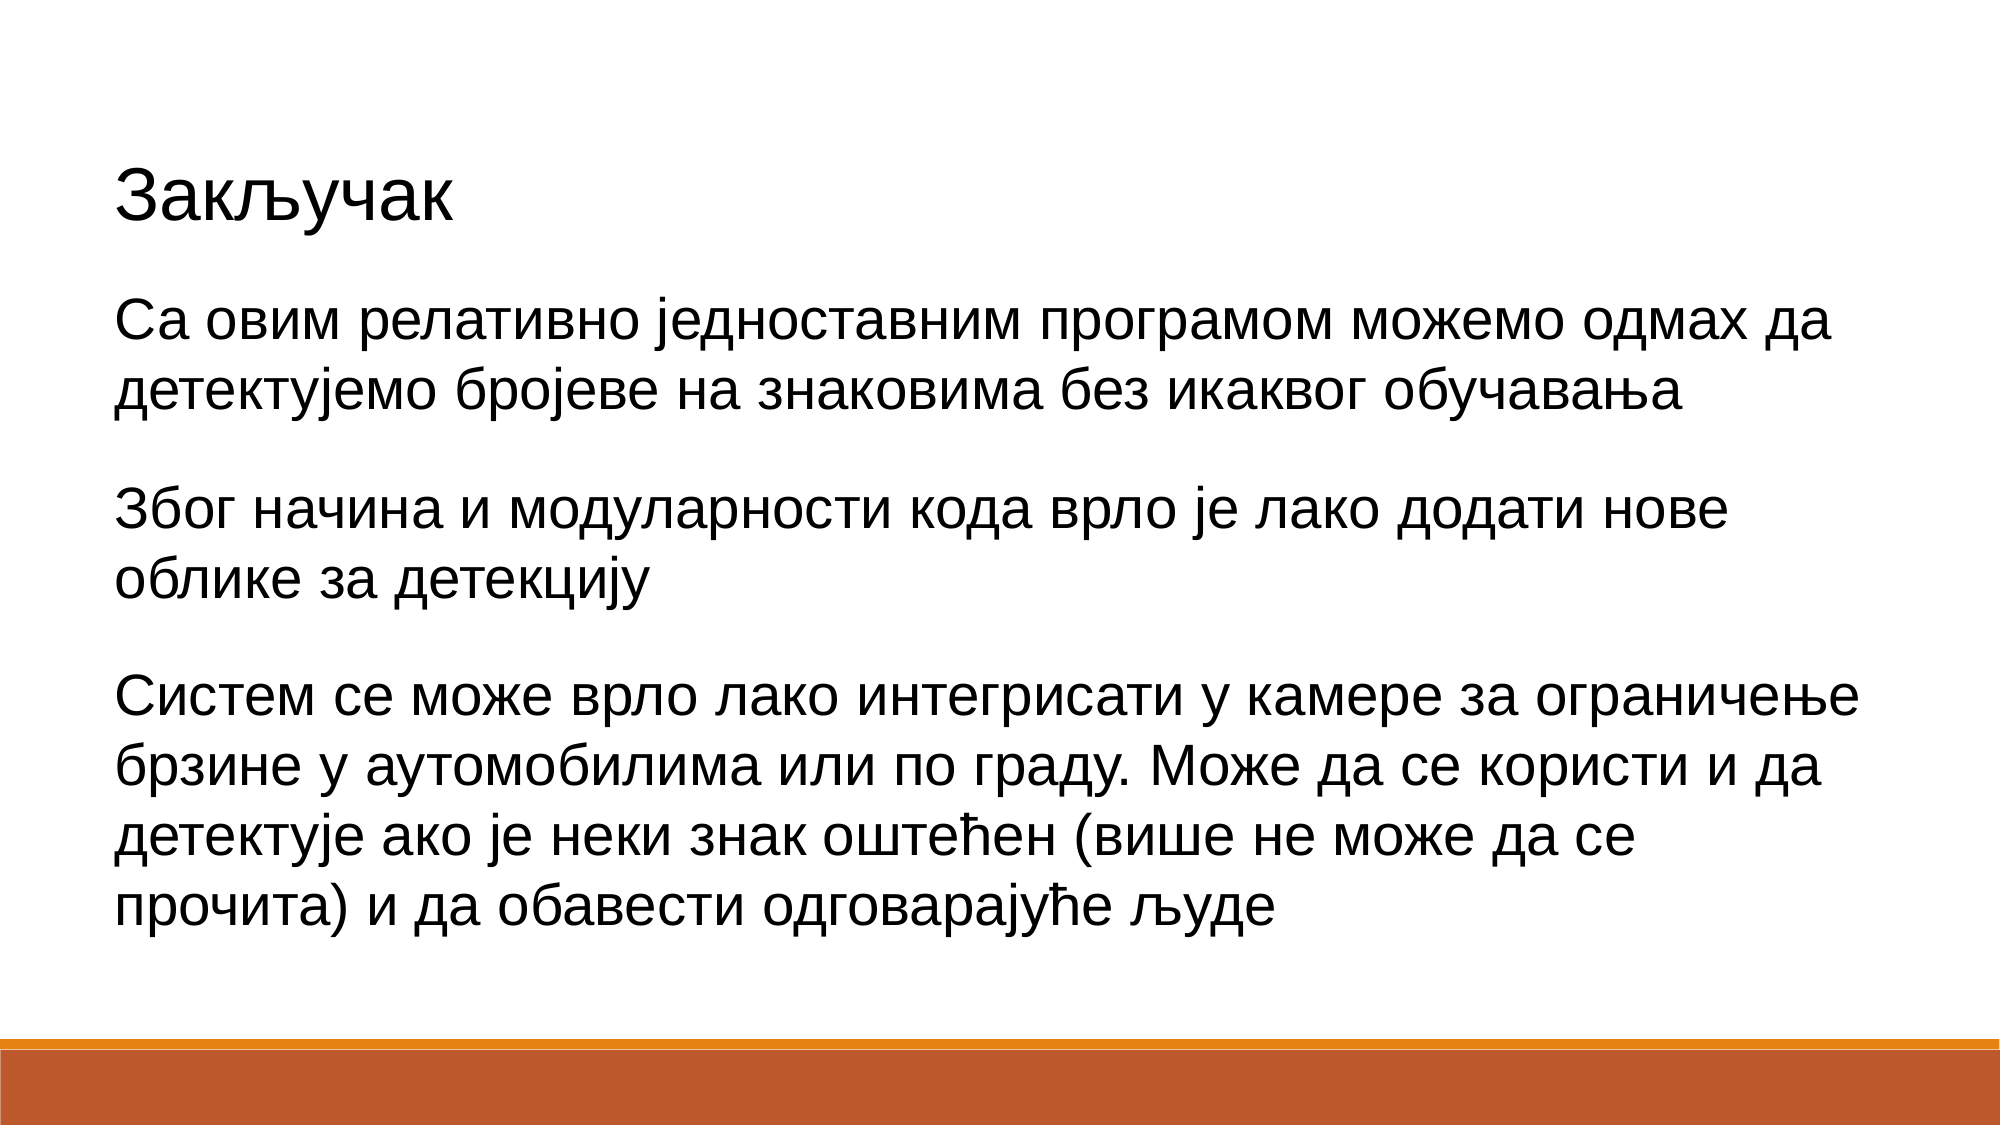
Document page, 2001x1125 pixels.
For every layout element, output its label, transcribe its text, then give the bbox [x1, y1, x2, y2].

text_box Систем се може врло лако интегрисати у камере за ограничење брзине у аутомобилима или по граду. Може да се користи и да детектује ако је неки знак оштећен (више не може да се прочита) и да обавести одговарајуће људе [99, 649, 1883, 945]
text_box Због начина и модуларности кода врло је лако додати нове облике за детекцију [99, 462, 1883, 618]
text_box Закључак [99, 137, 1883, 243]
text_box Са овим релативно једноставним програмом можемо одмах да детектујемо бројеве на знаковима без икаквог обучавања [99, 274, 1883, 429]
